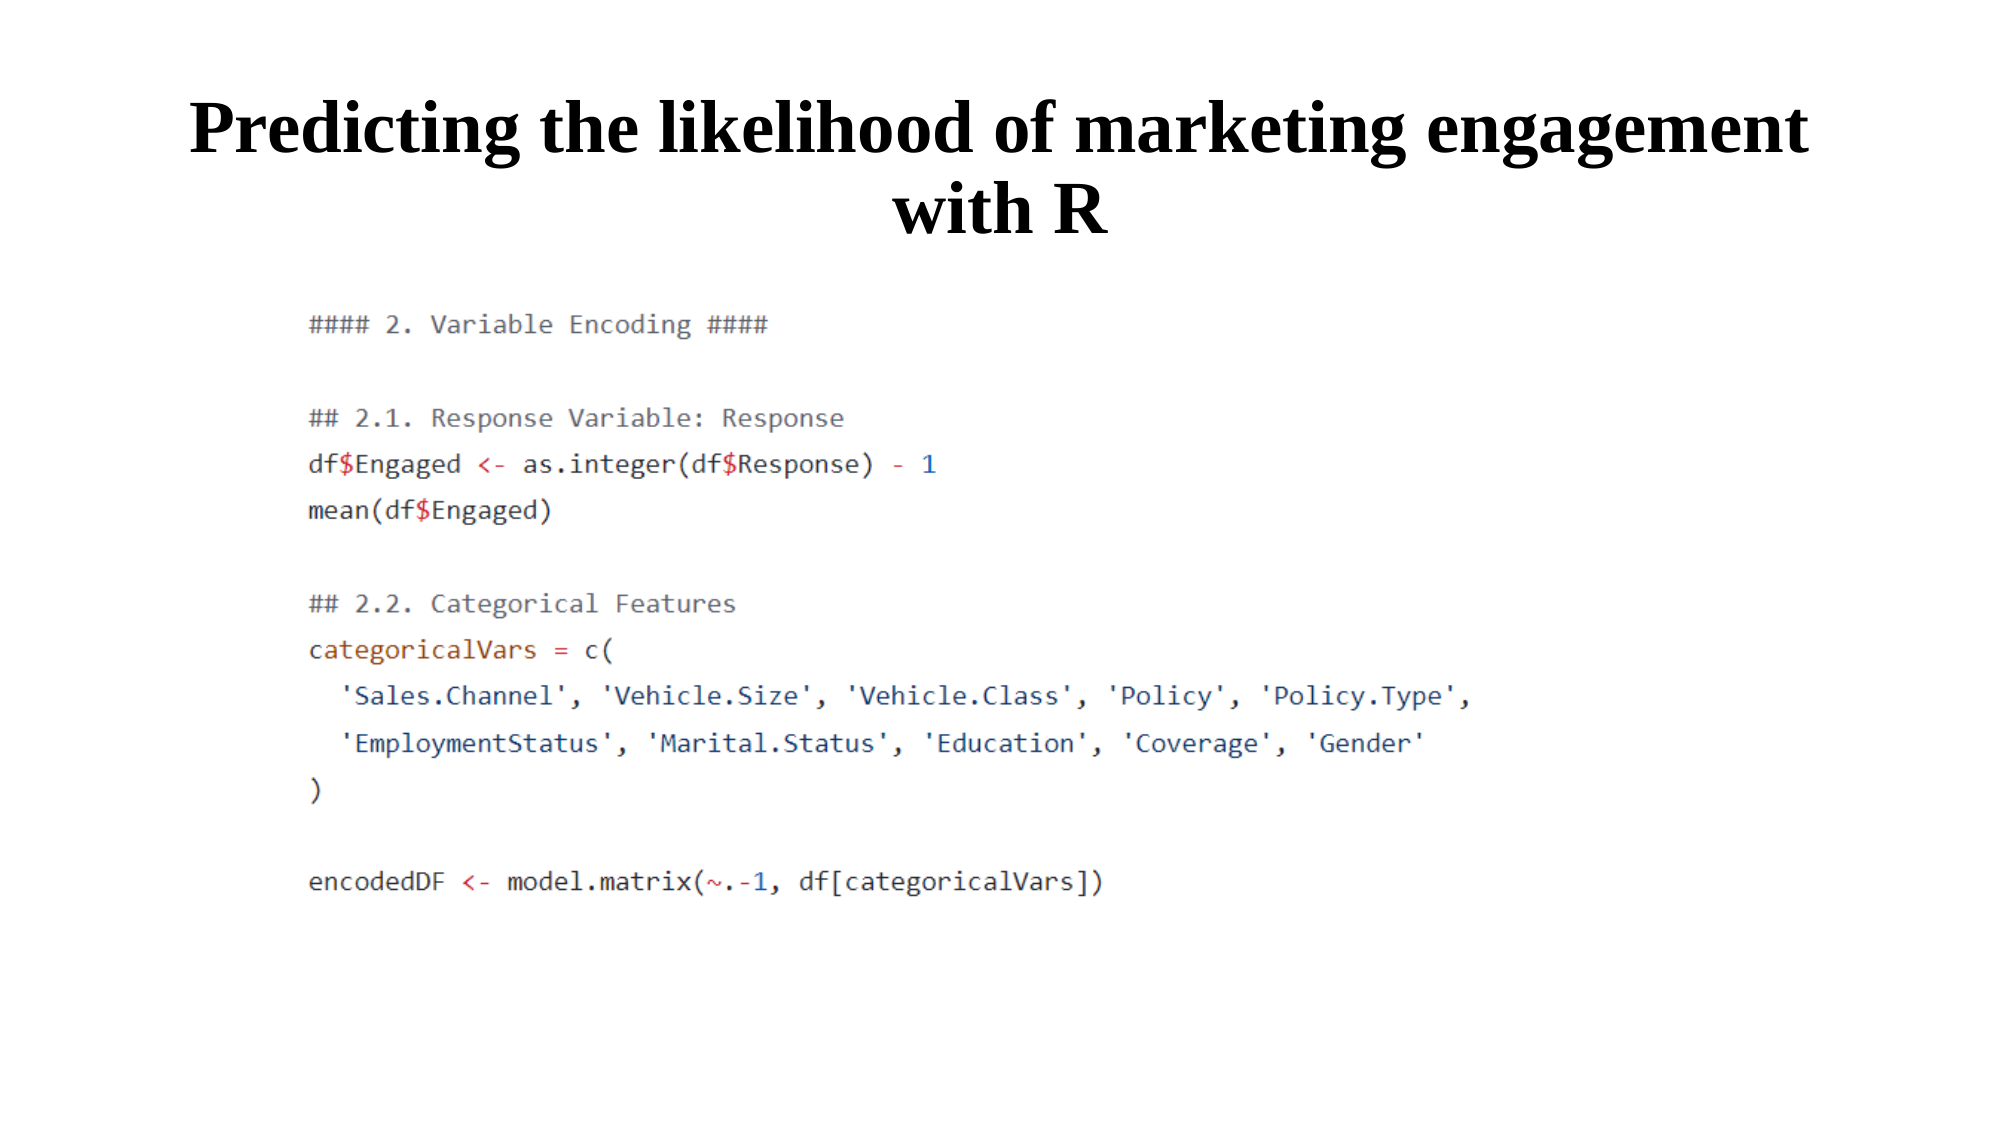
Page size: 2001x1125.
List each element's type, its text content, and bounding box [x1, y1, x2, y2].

title Predicting the likelihood of marketing engagement with R [137, 59, 1863, 278]
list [273, 277, 1529, 932]
